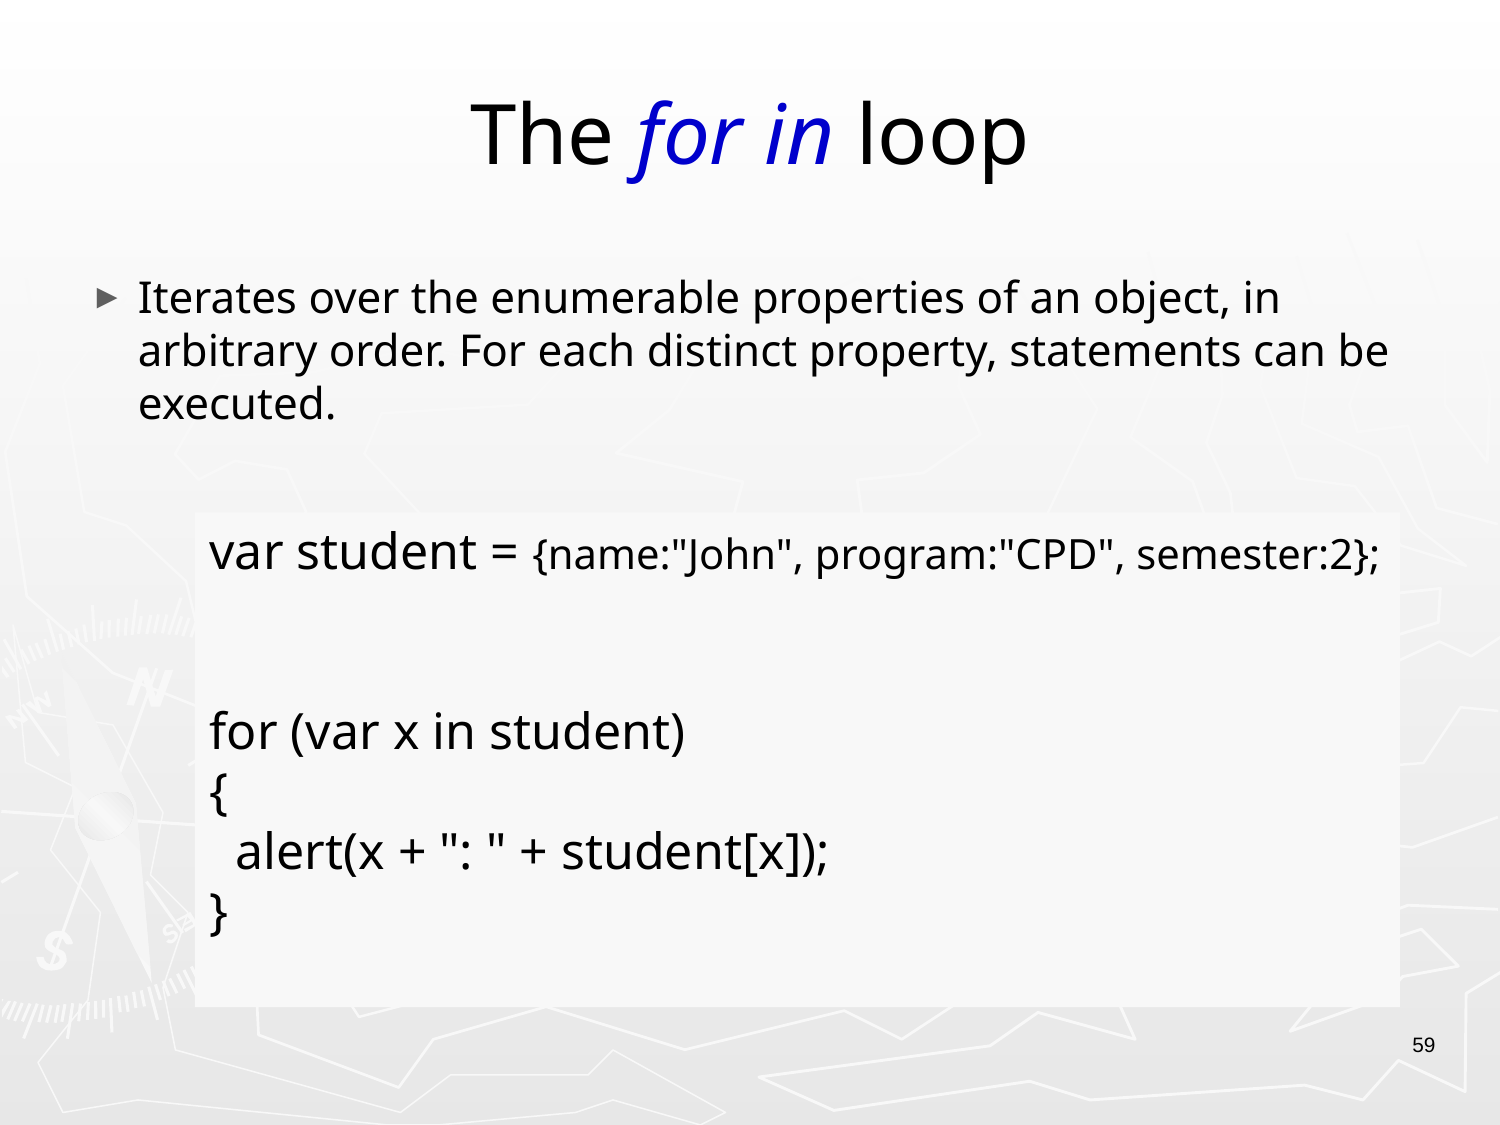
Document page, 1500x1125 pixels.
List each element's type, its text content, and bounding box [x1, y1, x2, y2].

title The for in loop [49, 37, 1451, 225]
slide_number 59 [1074, 1024, 1451, 1103]
list Iterates over the enumerable properties of an object, in arbitrary order. For each distinct property, statements can be executed. [75, 262, 1425, 438]
text_box var student = {name:"John", program:"CPD", semester:2}; for (var x in student) { alert(x + ": " + student[x]); } [194, 512, 1400, 1008]
